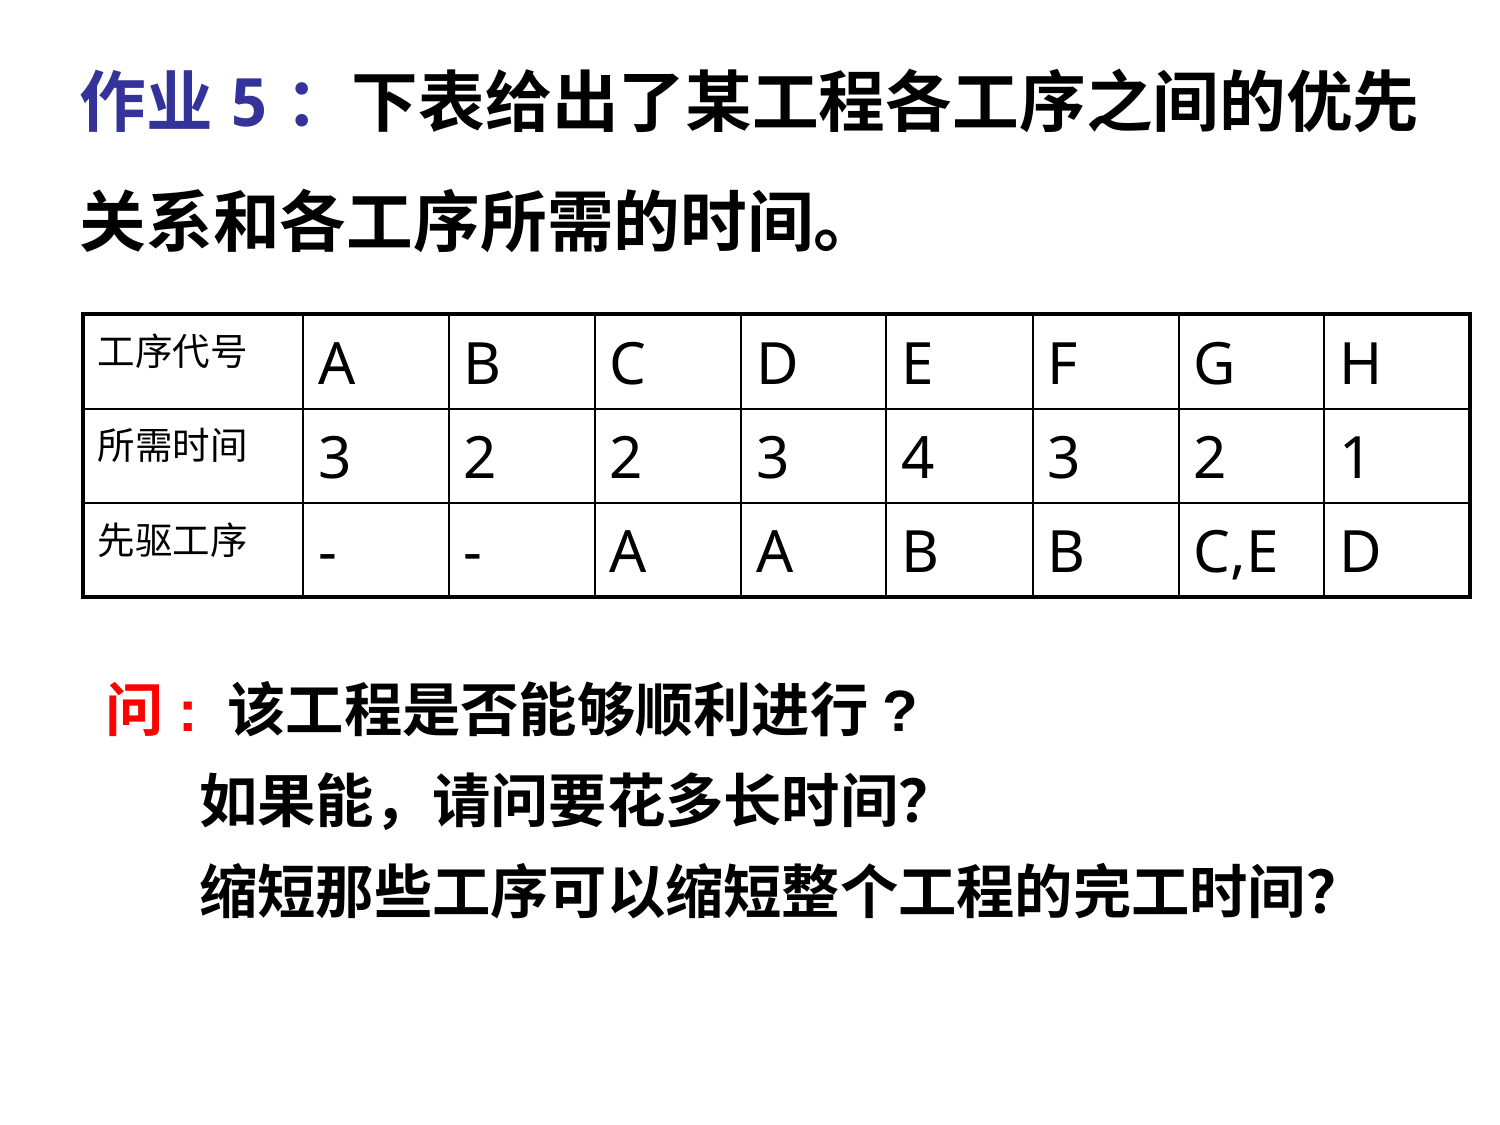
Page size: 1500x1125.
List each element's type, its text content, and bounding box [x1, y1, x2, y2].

table_header B [450, 316, 594, 408]
table_cell A [596, 504, 740, 595]
table_cell B [1034, 504, 1178, 595]
table_cell 所需时间 [85, 410, 302, 502]
table_header 工序代号 [85, 316, 302, 408]
table_cell 3 [742, 410, 885, 502]
table_header E [887, 316, 1032, 408]
table_cell 先驱工序 [85, 504, 302, 595]
text_box 作业5：下表给出了某工程各工序之间的优先关系和各工序所需的时间。 [65, 19, 1459, 267]
table_header F [1034, 316, 1178, 408]
table_header G [1180, 316, 1323, 408]
table_cell - [304, 504, 448, 595]
table_header A [304, 316, 448, 408]
table_cell 3 [304, 410, 448, 502]
table_cell - [450, 504, 594, 595]
table_cell 4 [887, 410, 1032, 502]
table_cell 2 [596, 410, 740, 502]
text_box 问: 该工程是否能够顺利进行? 如果能，请问要花多长时间？ 缩短那些工序可以缩短整个工程的完工时间？ [91, 645, 1380, 933]
table_cell 1 [1325, 410, 1468, 502]
table_cell D [1325, 504, 1468, 595]
table_cell B [887, 504, 1032, 595]
table_header H [1325, 316, 1468, 408]
table_cell A [742, 504, 885, 595]
table_header D [742, 316, 885, 408]
table_cell 3 [1034, 410, 1178, 502]
table_cell 2 [450, 410, 594, 502]
table_header C [596, 316, 740, 408]
table_cell 2 [1180, 410, 1323, 502]
table_cell C,E [1180, 504, 1323, 595]
